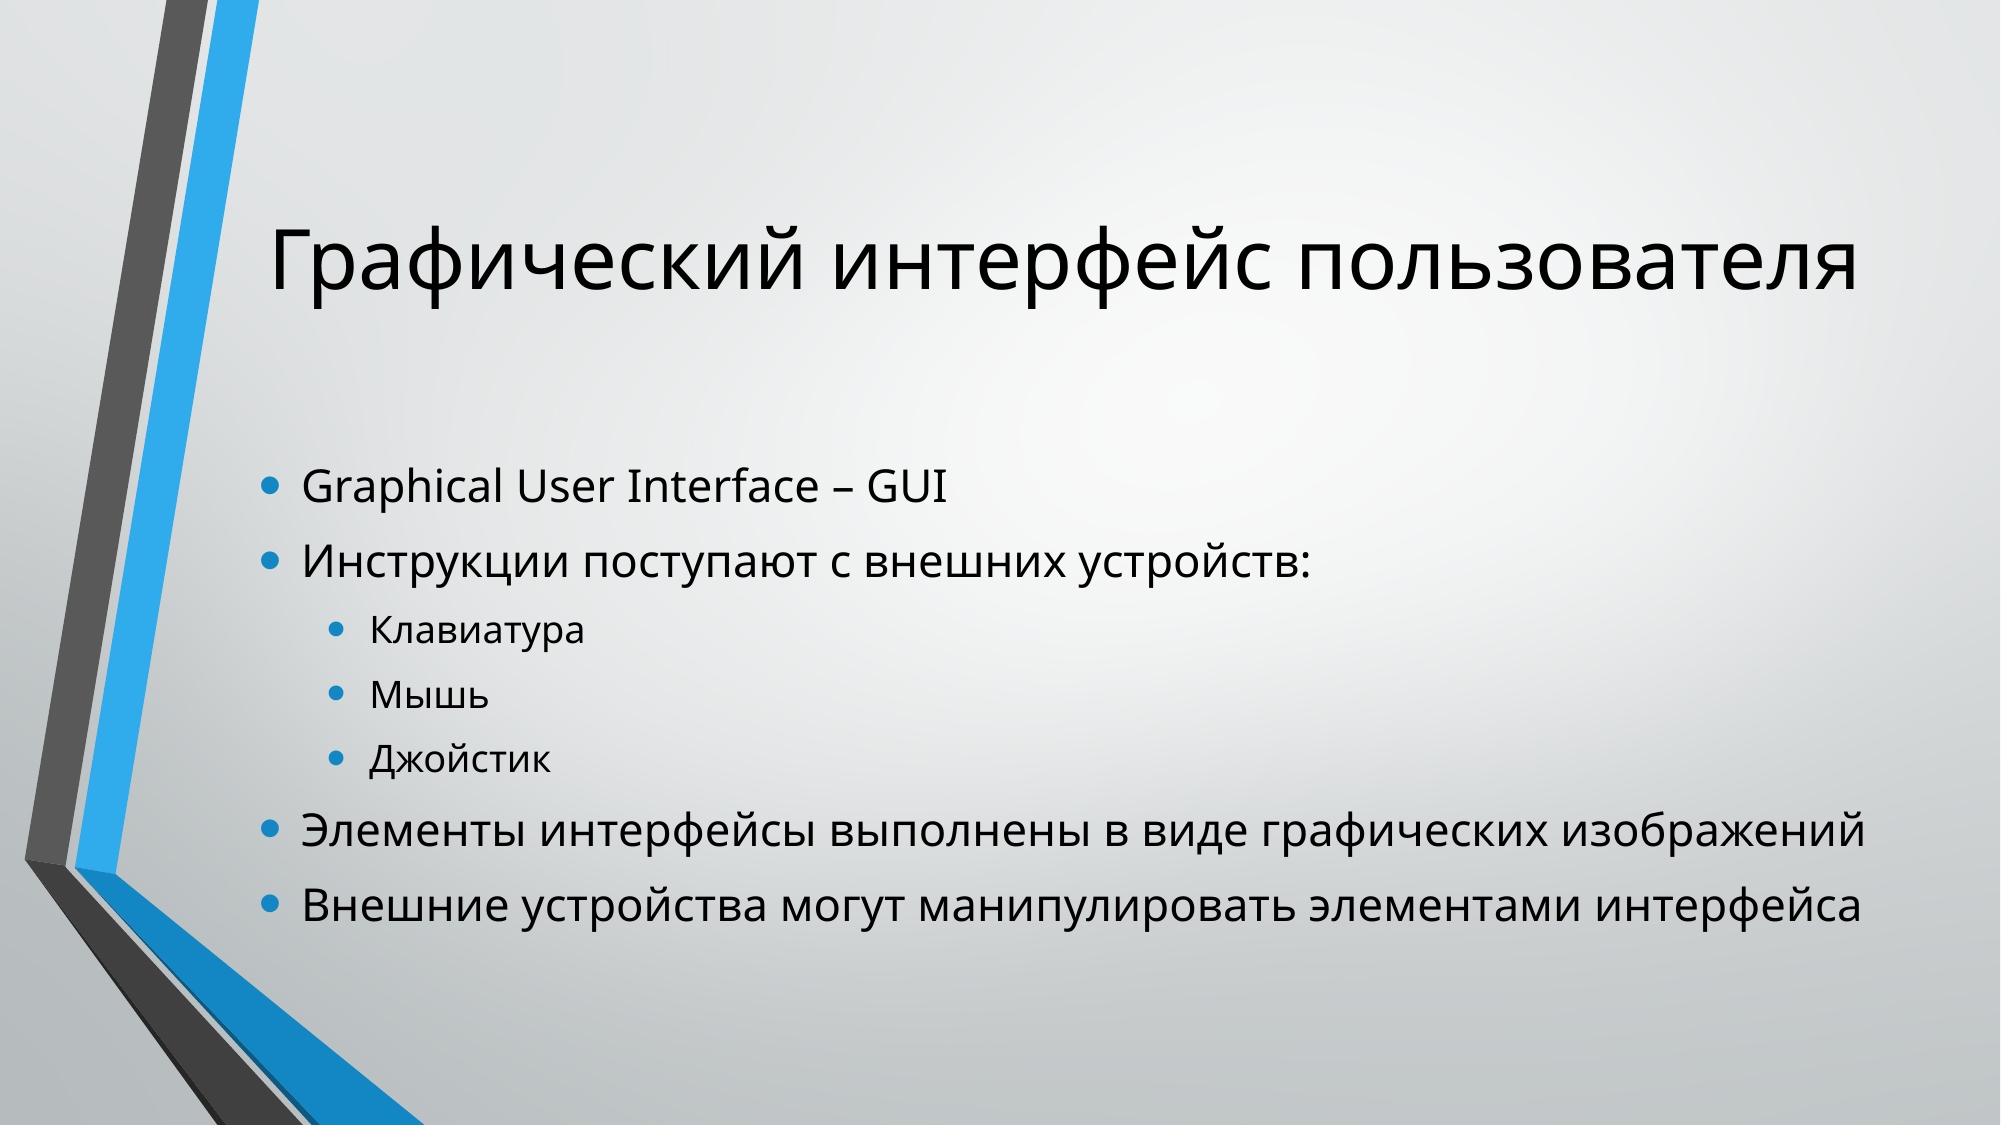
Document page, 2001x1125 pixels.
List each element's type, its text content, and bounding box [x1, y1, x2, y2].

title Графический интерфейс пользователя [243, 112, 1887, 400]
list Graphical User Interface – GUI Инструкции поступают с внешних устройств: Клавиатура Мышь Джойстик Элементы интерфейсы выполнены в виде графических изображений Внешние устройства могут манипулировать элементами интерфейса [243, 437, 1887, 950]
